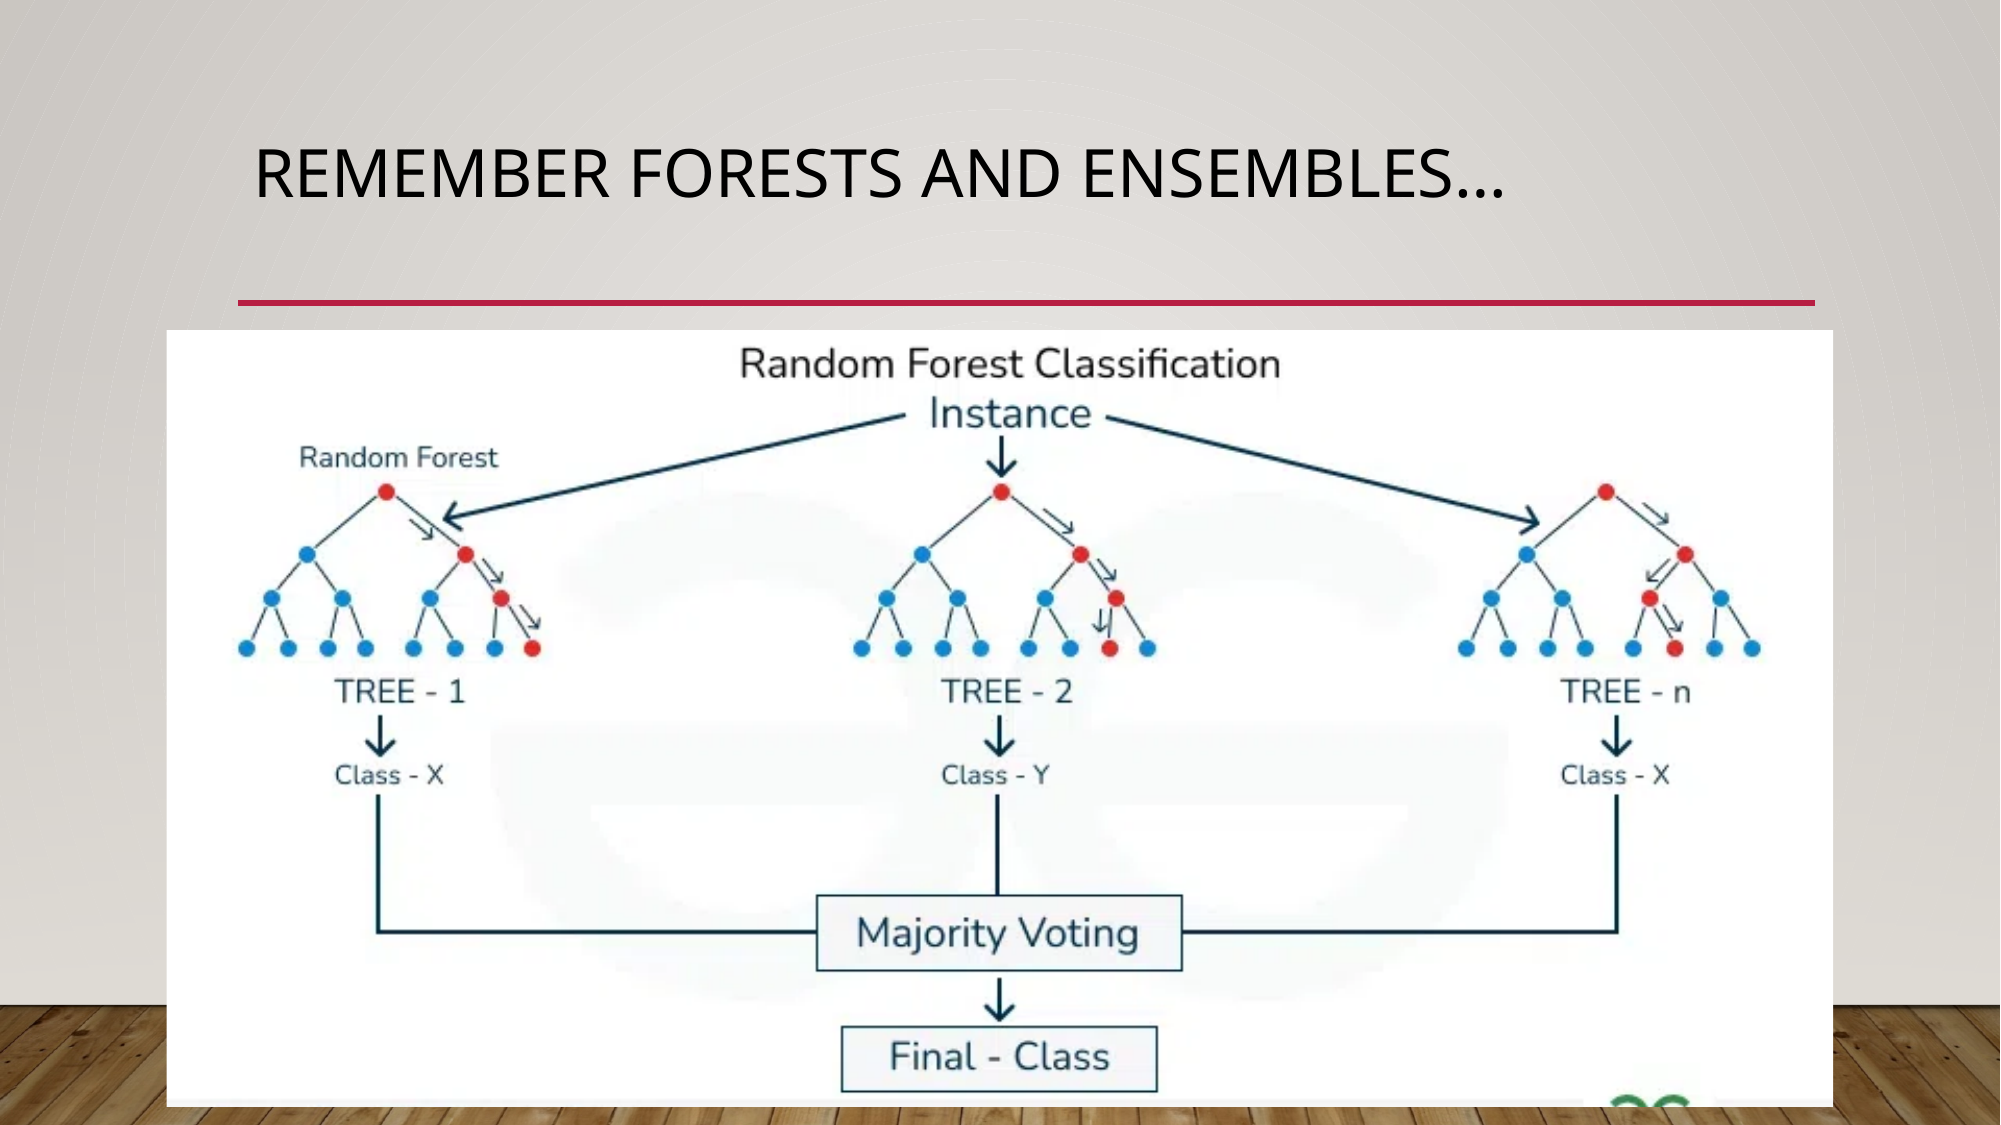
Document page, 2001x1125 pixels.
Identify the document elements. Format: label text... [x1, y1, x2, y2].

title Remember Forests and Ensembles… [238, 131, 1814, 305]
picture [0, 330, 2000, 1125]
